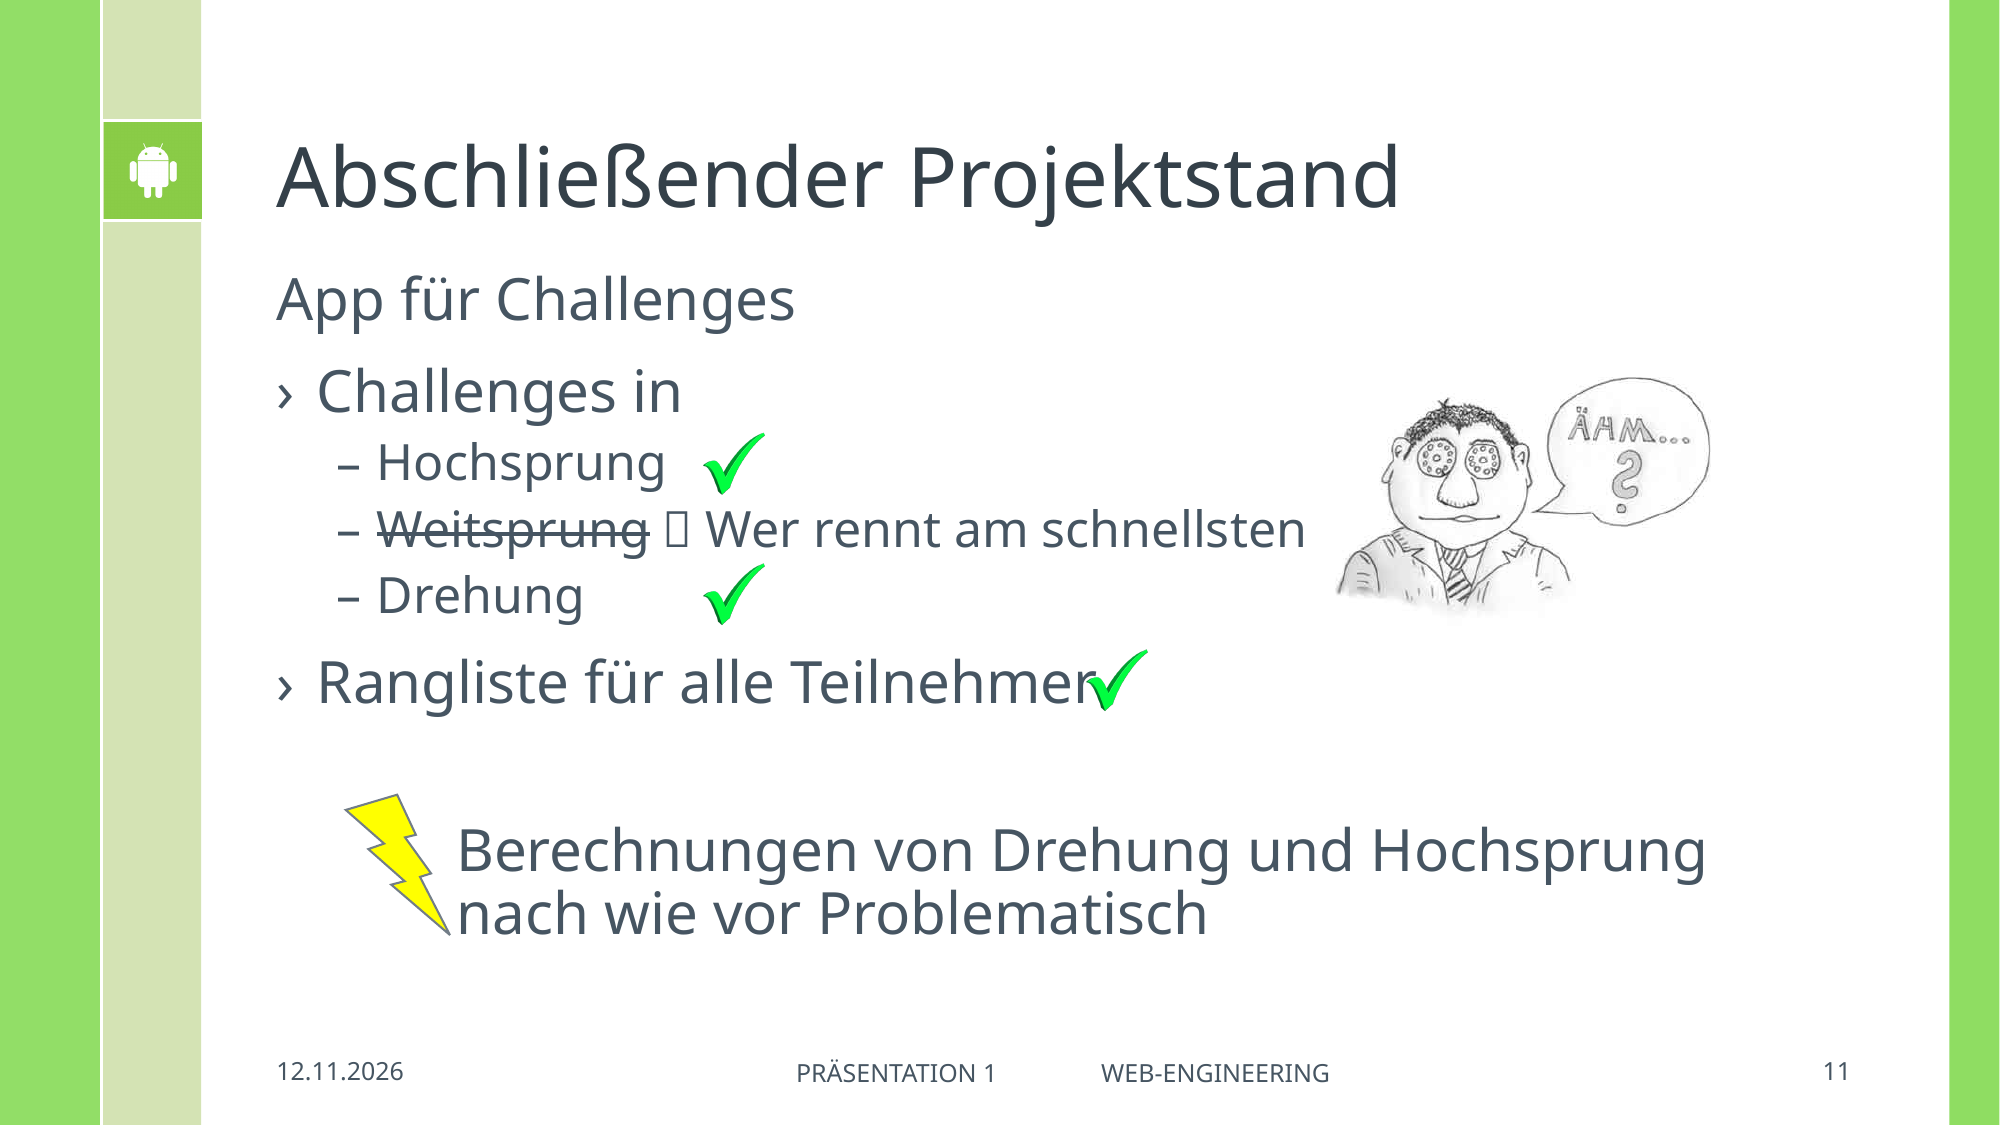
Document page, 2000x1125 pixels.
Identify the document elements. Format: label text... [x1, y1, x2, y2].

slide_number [261, 1042, 462, 1103]
picture [104, 122, 202, 219]
picture [1311, 361, 1726, 649]
footer Präsentation 1 Web-Engineering [737, 1042, 1390, 1103]
picture [687, 535, 788, 636]
title Abschließender Projektstand [261, 29, 1867, 233]
list App für Challenges Challenges in Hochsprung Weitsprung  Wer rennt am schnellsten Drehung Rangliste für alle Teilnehmer Berechnungen von Drehung und Hochsprung nach wie vor Problematisch [261, 262, 1867, 1013]
picture [1070, 621, 1171, 722]
slide_number 11 [1766, 1042, 1867, 1103]
text_box [343, 793, 451, 936]
picture [687, 404, 788, 506]
